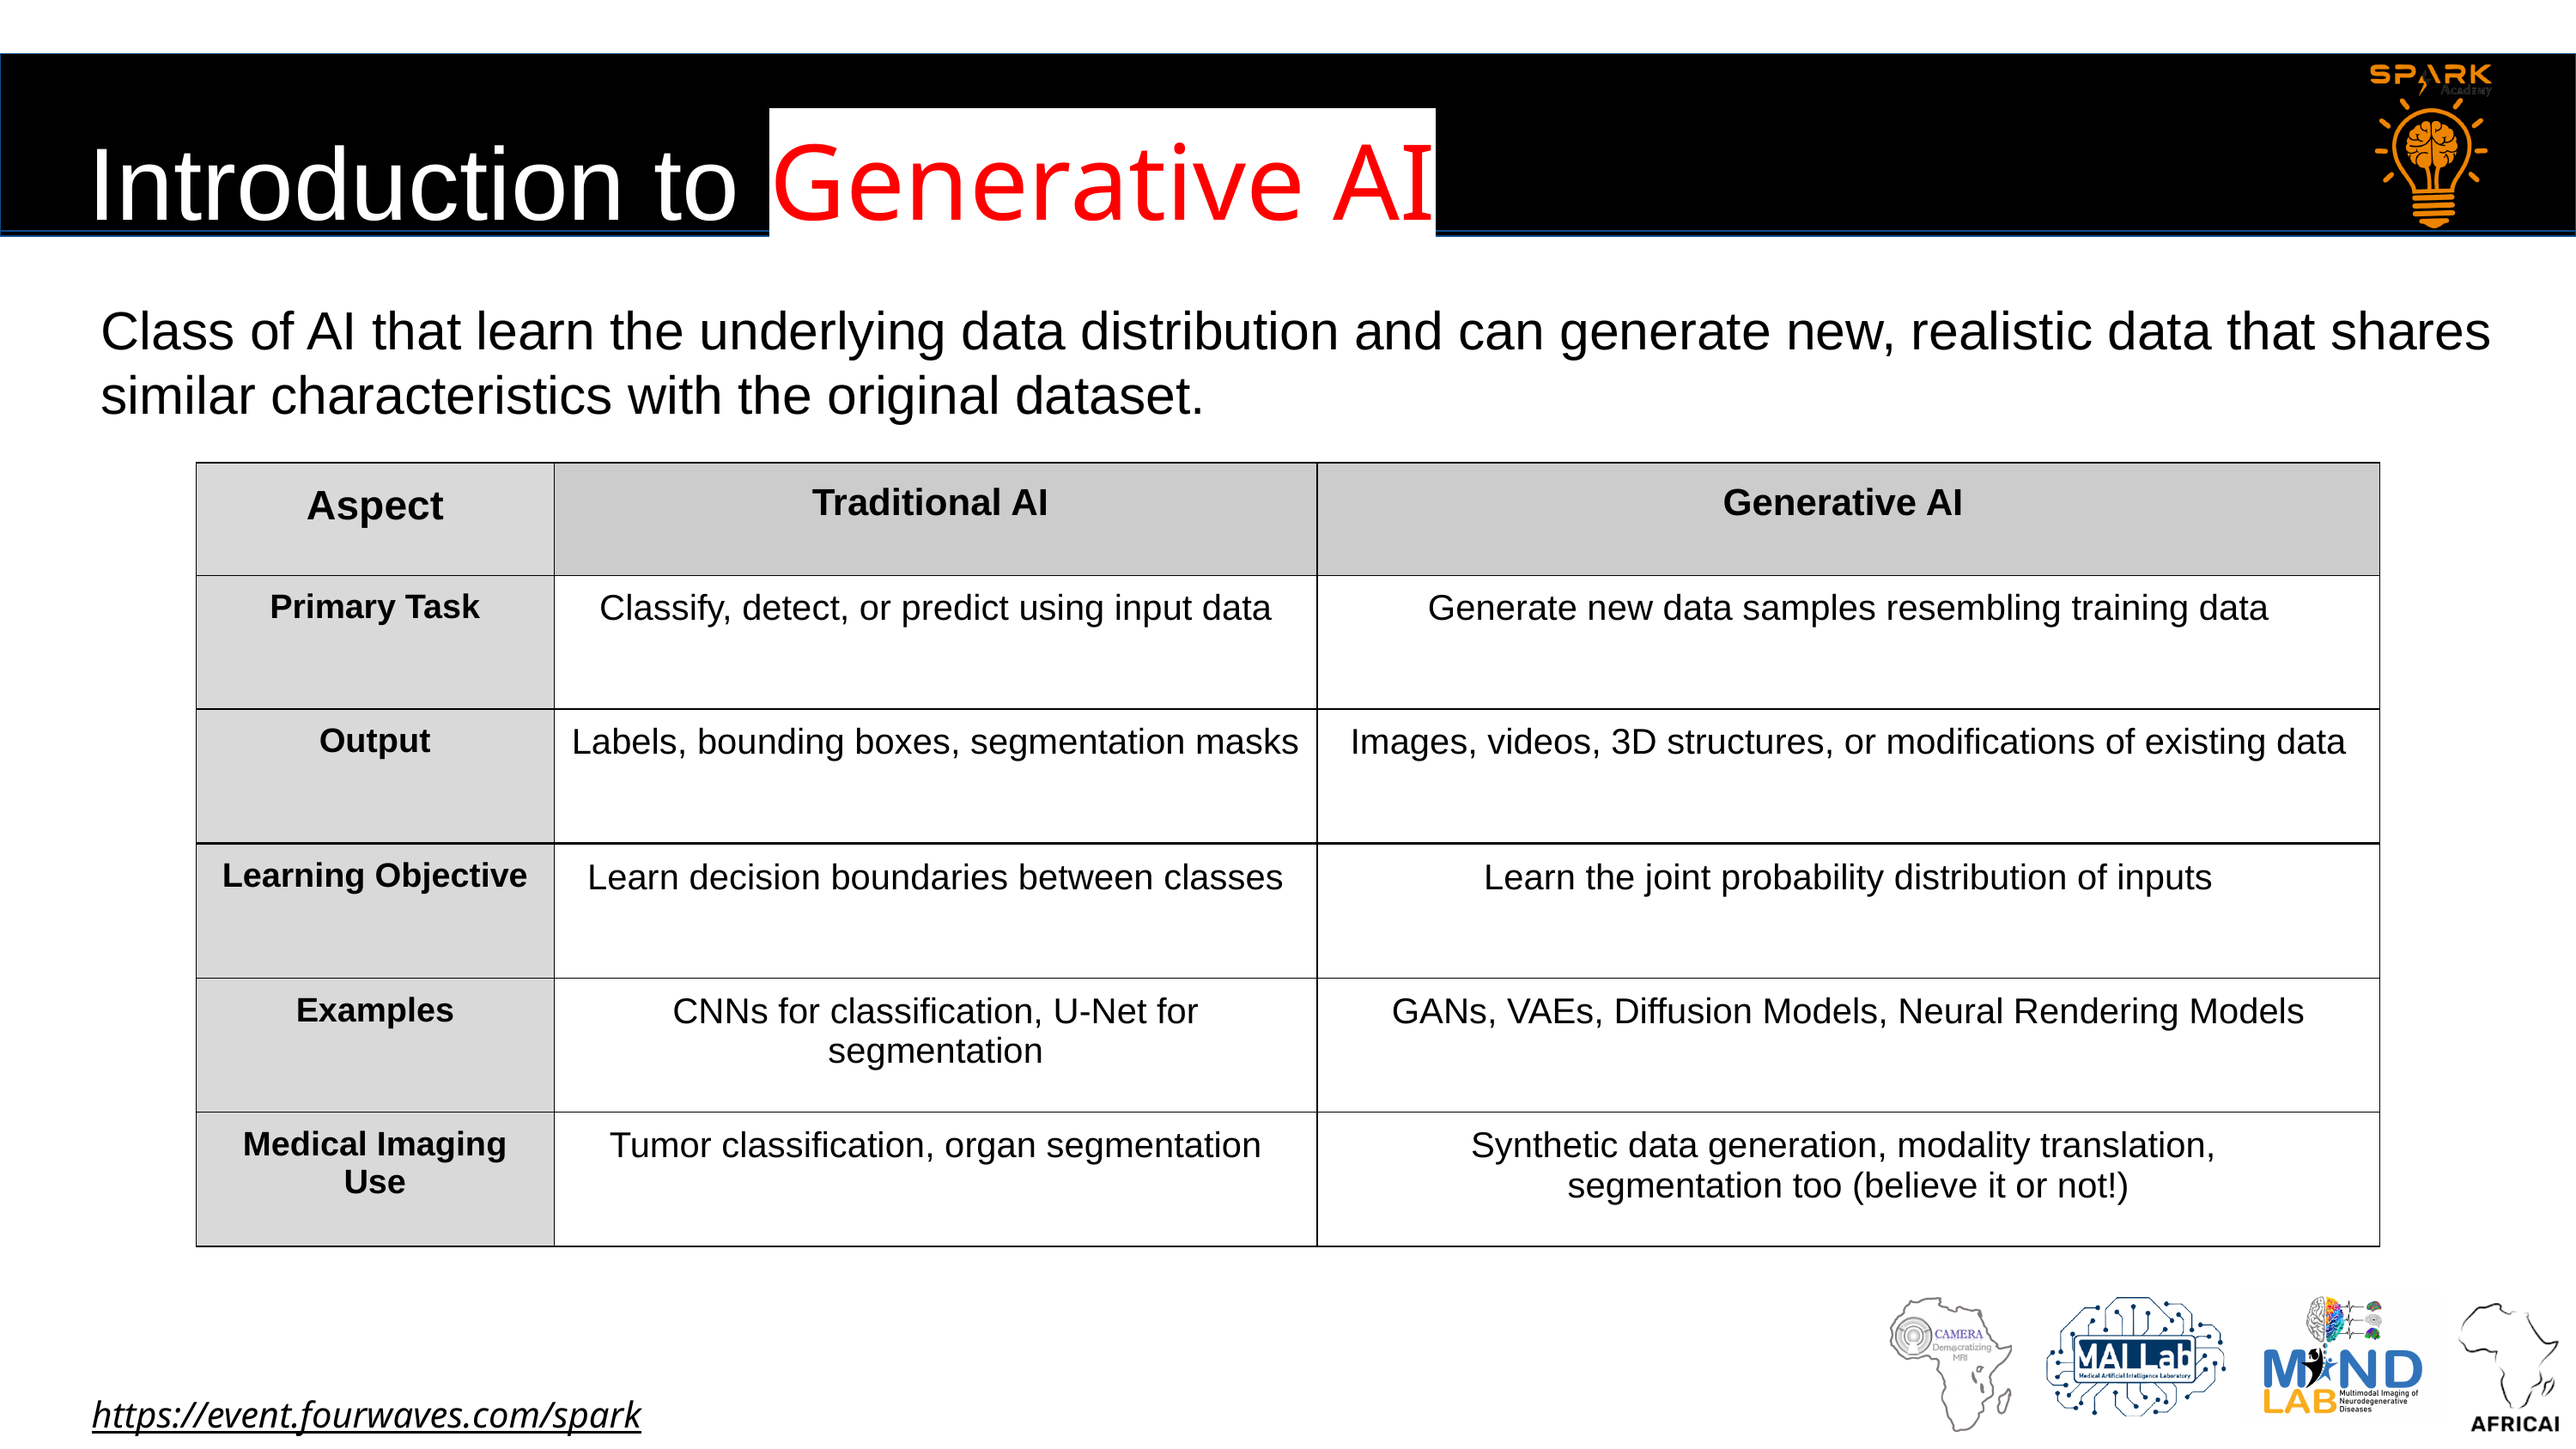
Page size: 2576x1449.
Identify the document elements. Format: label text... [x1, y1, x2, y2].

table_header Aspect [197, 464, 554, 575]
table_header Primary Task [197, 576, 554, 708]
table_header Synthetic data generation, modality translation, segmentation too (believe it or not!) [1318, 1113, 2379, 1246]
table_header Labels, bounding boxes, segmentation masks [555, 710, 1316, 842]
table_header Classify, detect, or predict using input data [555, 576, 1316, 708]
table_header Generate new data samples resembling training data [1318, 576, 2379, 708]
table_header Tumor classification, organ segmentation [555, 1113, 1316, 1246]
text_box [0, 53, 2576, 237]
table_header Learn decision boundaries between classes [555, 845, 1316, 978]
table_header GANs, VAEs, Diffusion Models, Neural Rendering Models [1318, 979, 2379, 1112]
text_box https://event.fourwaves.com/spark [48, 1349, 685, 1442]
table_header Generative AI [1318, 464, 2379, 575]
table_header Learn the joint probability distribution of inputs [1318, 845, 2379, 978]
table_header Images, videos, 3D structures, or modifications of existing data [1318, 710, 2379, 842]
text_box Class of AI that learn the underlying data distribution and can generate new, realistic data that shares similar characteristics with the original dataset. [88, 283, 2514, 439]
table_header Output [197, 710, 554, 842]
table_header CNNs for classification, U-Net for segmentation [555, 979, 1316, 1112]
table_header Learning Objective [197, 845, 554, 978]
table_header Traditional AI [555, 464, 1316, 575]
table_header Examples [197, 979, 554, 1112]
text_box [1888, 1292, 2568, 1433]
table_header Medical Imaging Use [197, 1113, 554, 1246]
